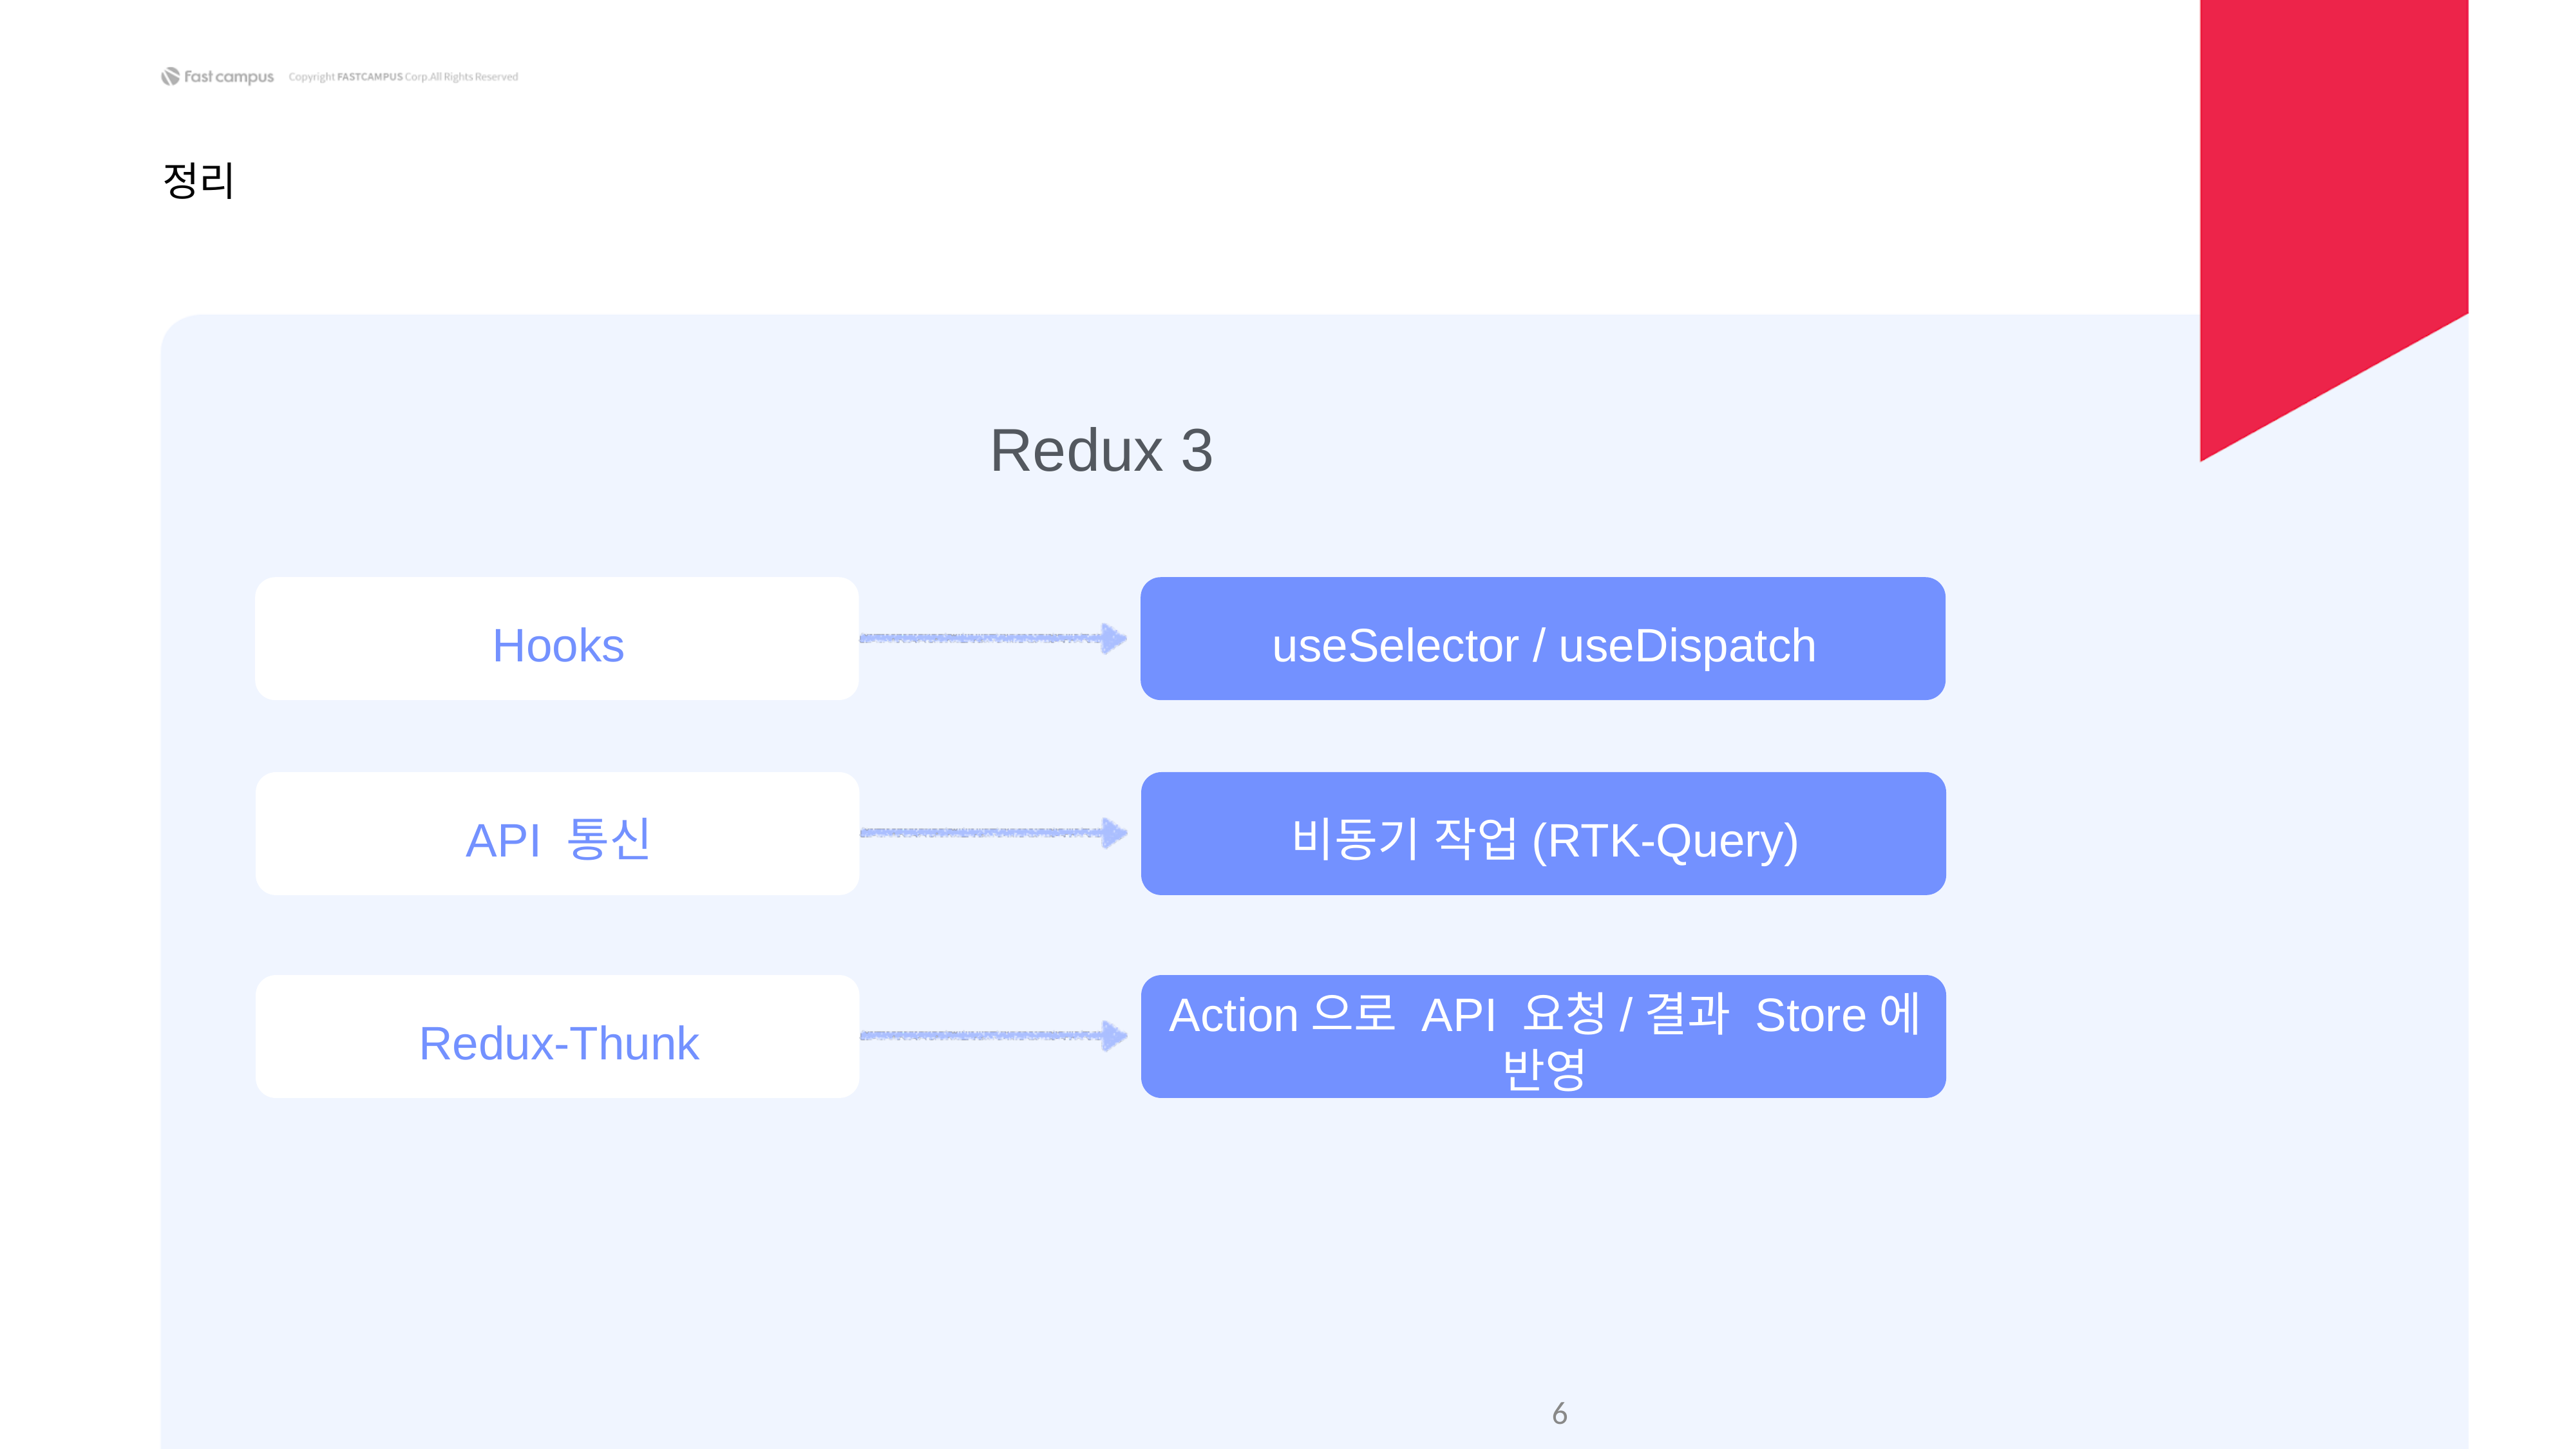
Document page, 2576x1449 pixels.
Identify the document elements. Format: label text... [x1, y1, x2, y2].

text_box [256, 772, 860, 895]
text_box 비동기 작업(RTK-Query) [1143, 808, 1948, 868]
slide_number ‹#› [998, 1372, 1578, 1449]
text_box [1141, 577, 1946, 701]
text_box Redux 3 [254, 409, 1949, 486]
text_box [256, 975, 860, 1098]
text_box API 통신 [258, 808, 862, 868]
picture [0, 0, 2576, 1449]
text_box 정리 [160, 154, 631, 269]
text_box Hooks [257, 613, 861, 673]
text_box useSelector / useDispatch [1142, 613, 1948, 673]
text_box [255, 577, 859, 701]
text_box Action으로 API 요청/결과 Store에 반영 [1143, 1011, 1948, 1071]
text_box [1141, 772, 1947, 895]
text_box [1141, 975, 1947, 1098]
text_box Redux-Thunk [258, 1011, 862, 1071]
